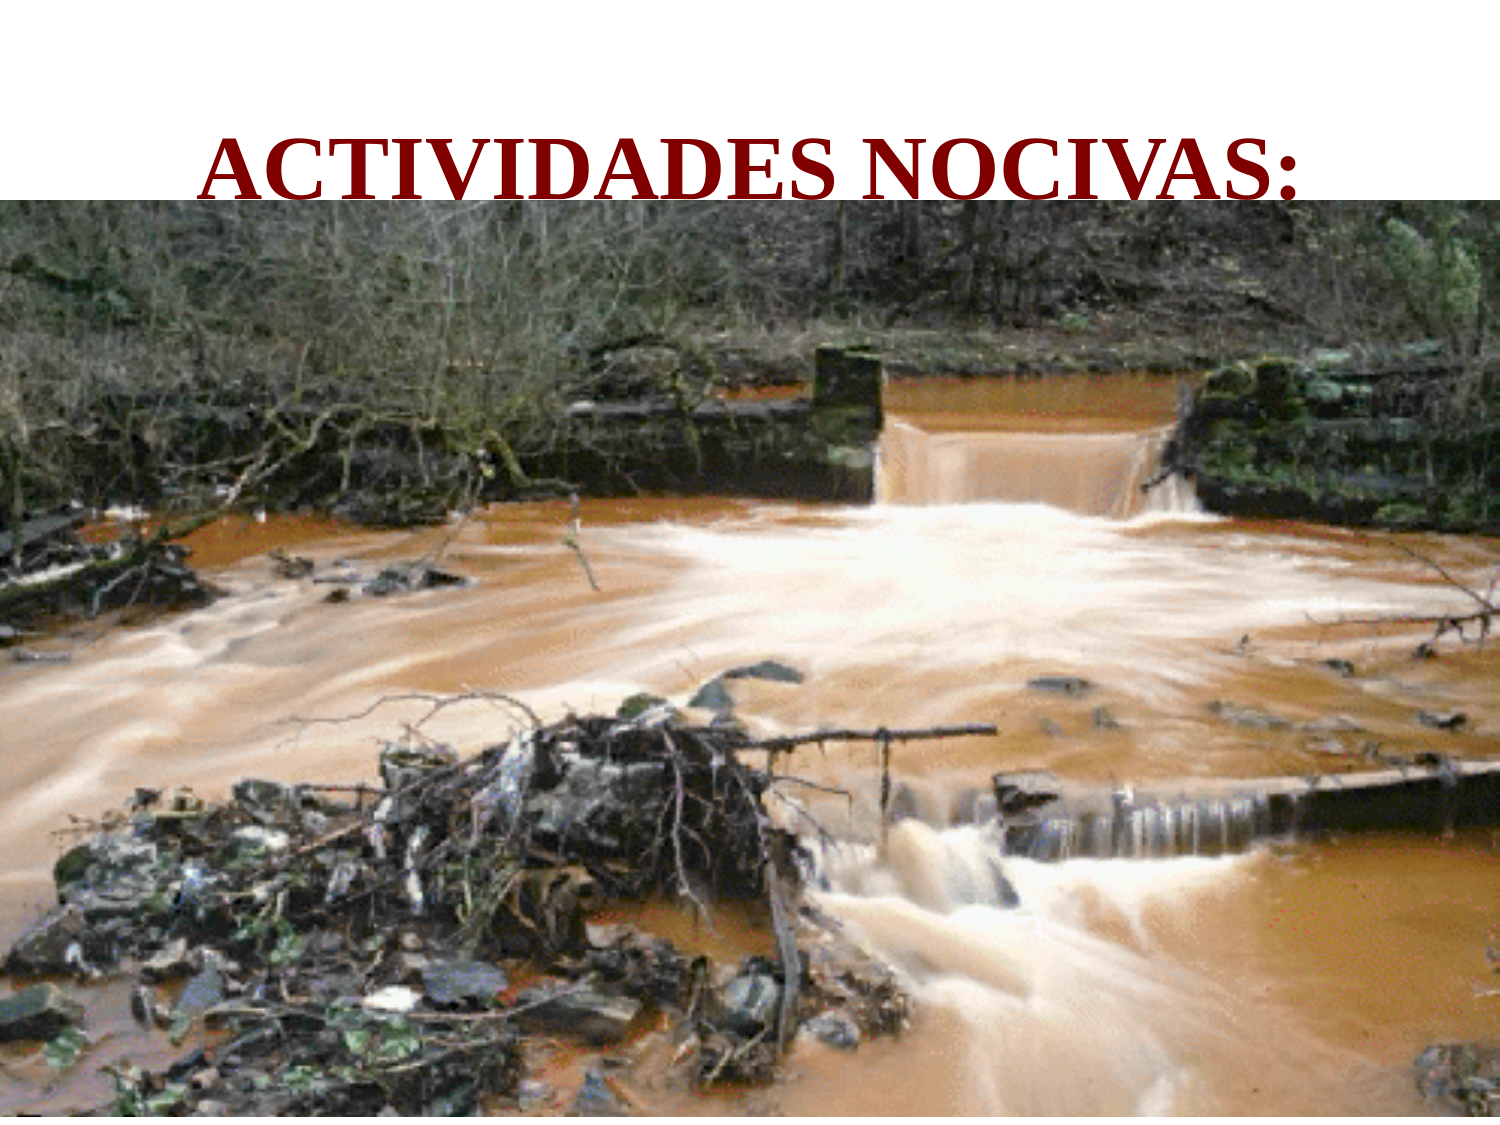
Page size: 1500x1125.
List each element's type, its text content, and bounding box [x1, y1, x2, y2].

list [0, 199, 1500, 1117]
title ACTIVIDADES NOCIVAS: [112, 99, 1388, 198]
